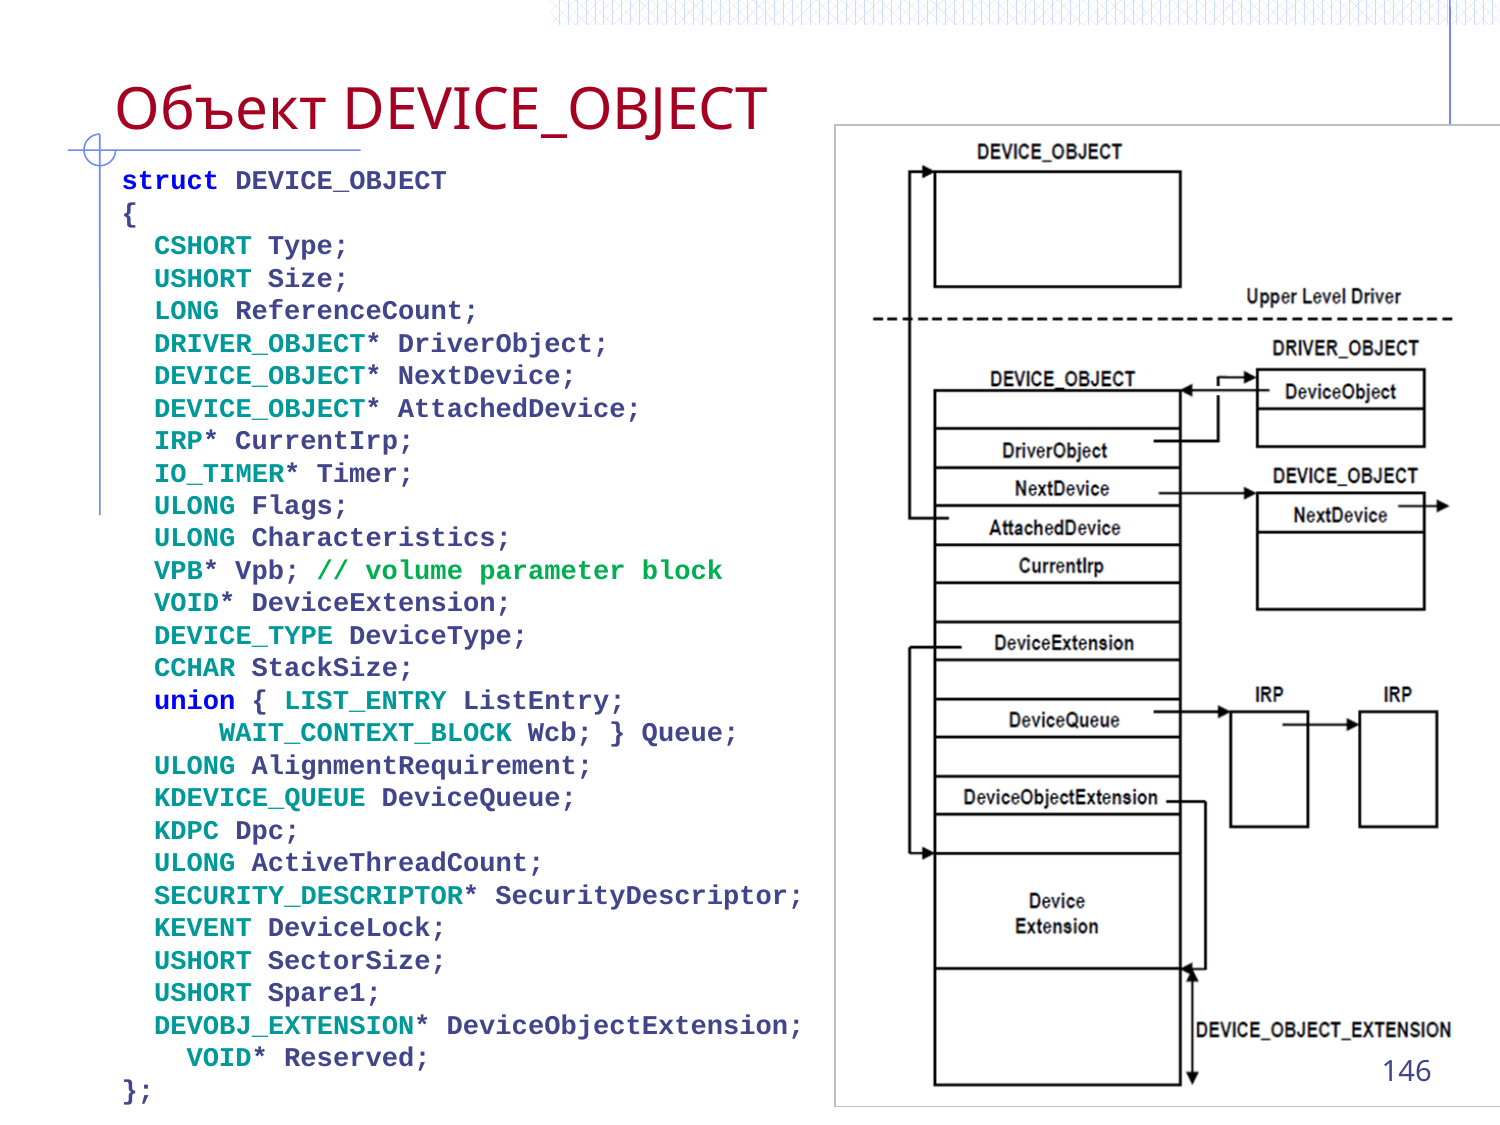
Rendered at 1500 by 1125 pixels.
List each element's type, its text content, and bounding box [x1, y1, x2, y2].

title Объект DEVICE_OBJECT [99, 50, 1375, 149]
text_box struct DEVICE_OBJECT { CSHORT Type; USHORT Size; LONG ReferenceCount; DRIVER_OBJECT* DriverObject; DEVICE_OBJECT* NextDevice; DEVICE_OBJECT* AttachedDevice; IRP* CurrentIrp; IO_TIMER* Timer; ULONG Flags; ULONG Characteristics; VPB* Vpb; // volume parameter block VOID* DeviceExtension; DEVICE_TYPE DeviceType; CCHAR StackSize; union { LIST_ENTRY ListEntry; WAIT_CONTEXT_BLOCK Wcb; } Queue; ULONG AlignmentRequirement; KDEVICE_QUEUE DeviceQueue; KDPC Dpc; ULONG ActiveThreadCount; SECURITY_DESCRIPTOR* SecurityDescriptor; KEVENT DeviceLock; USHORT SectorSize; USHORT Spare1; DEVOBJ_EXTENSION* DeviceObjectExtension; VOID* Reserved; }; [41, 155, 821, 1115]
picture [835, 125, 1500, 1106]
